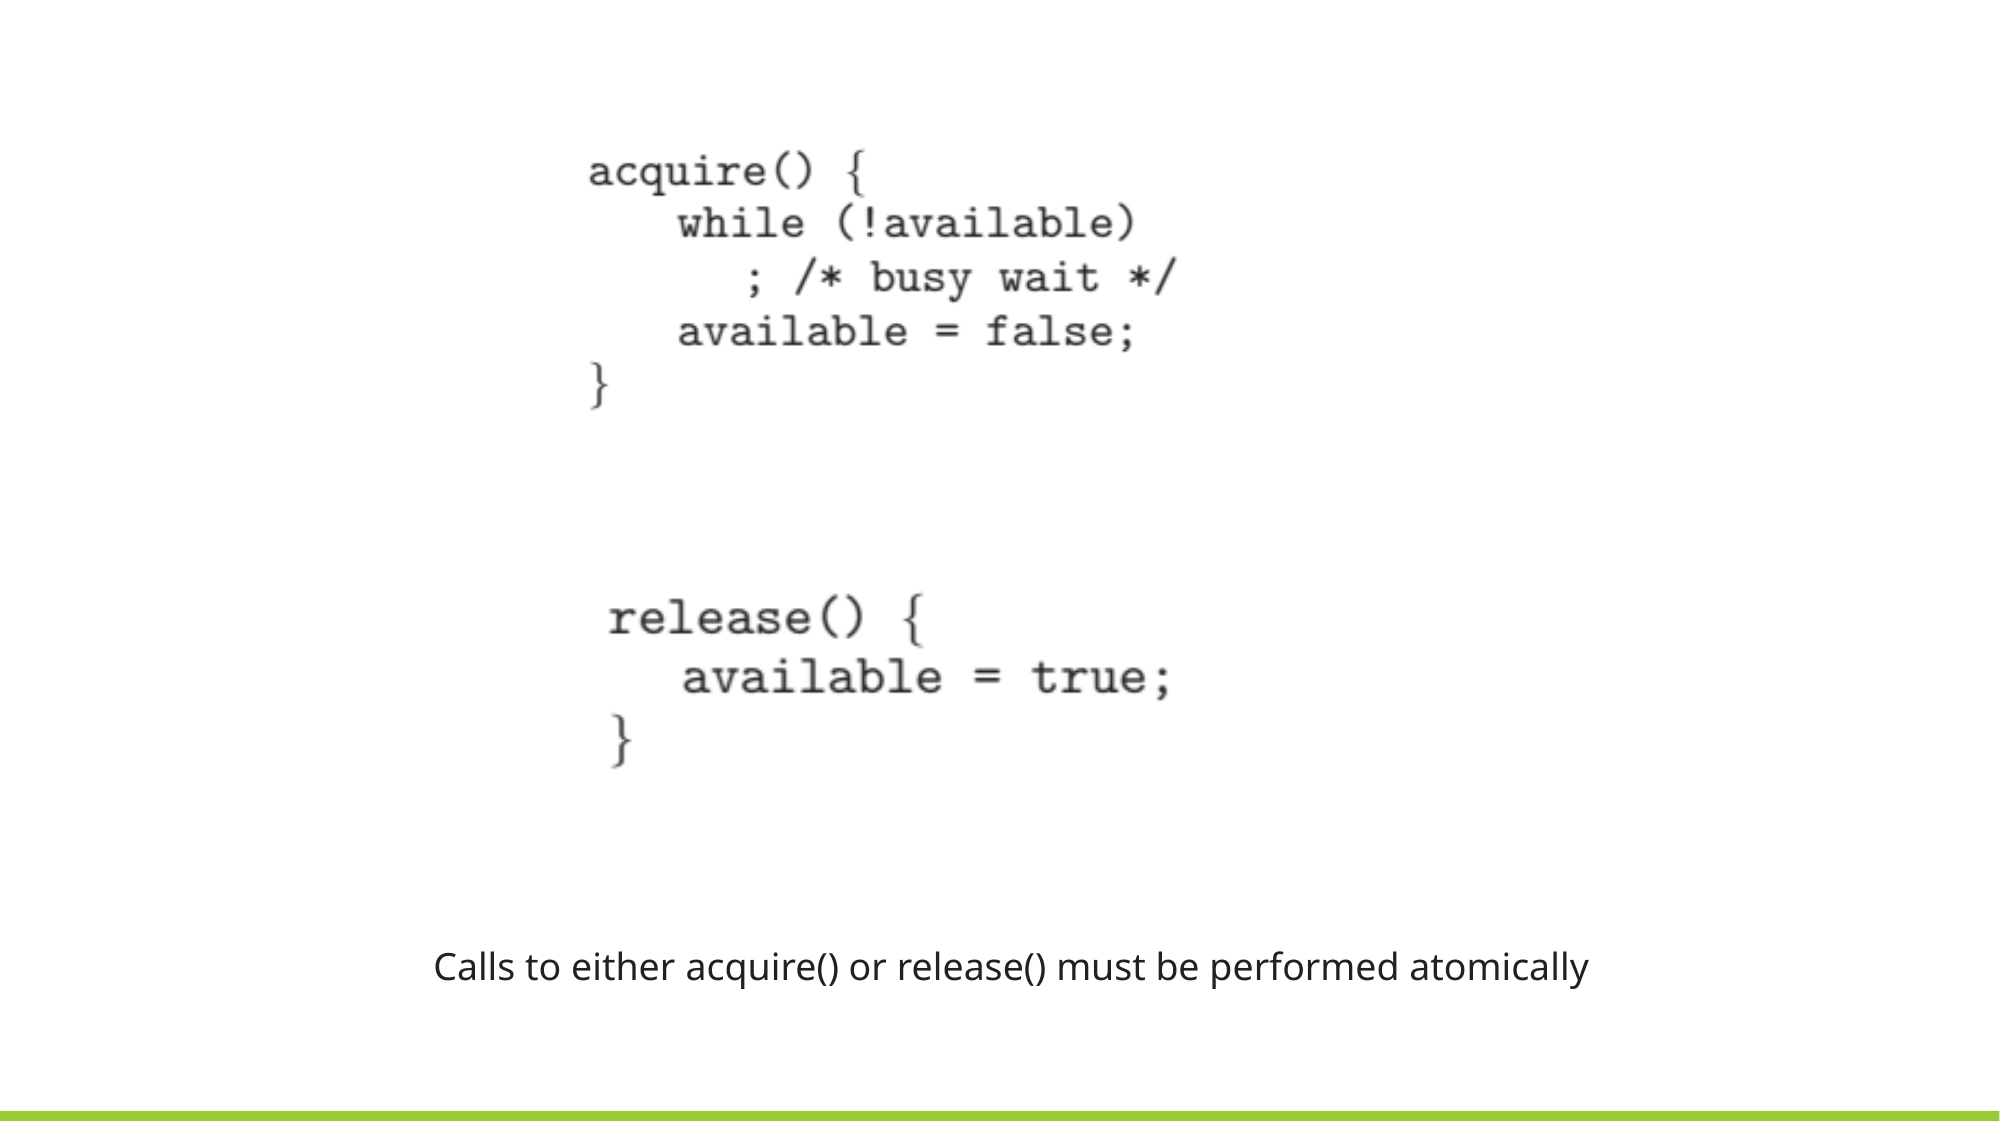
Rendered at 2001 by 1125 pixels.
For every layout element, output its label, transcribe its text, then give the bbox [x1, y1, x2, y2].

picture [443, 113, 1308, 455]
text_box Calls to either acquire() or release() must be performed atomically [418, 935, 1653, 1041]
picture [545, 575, 1224, 815]
